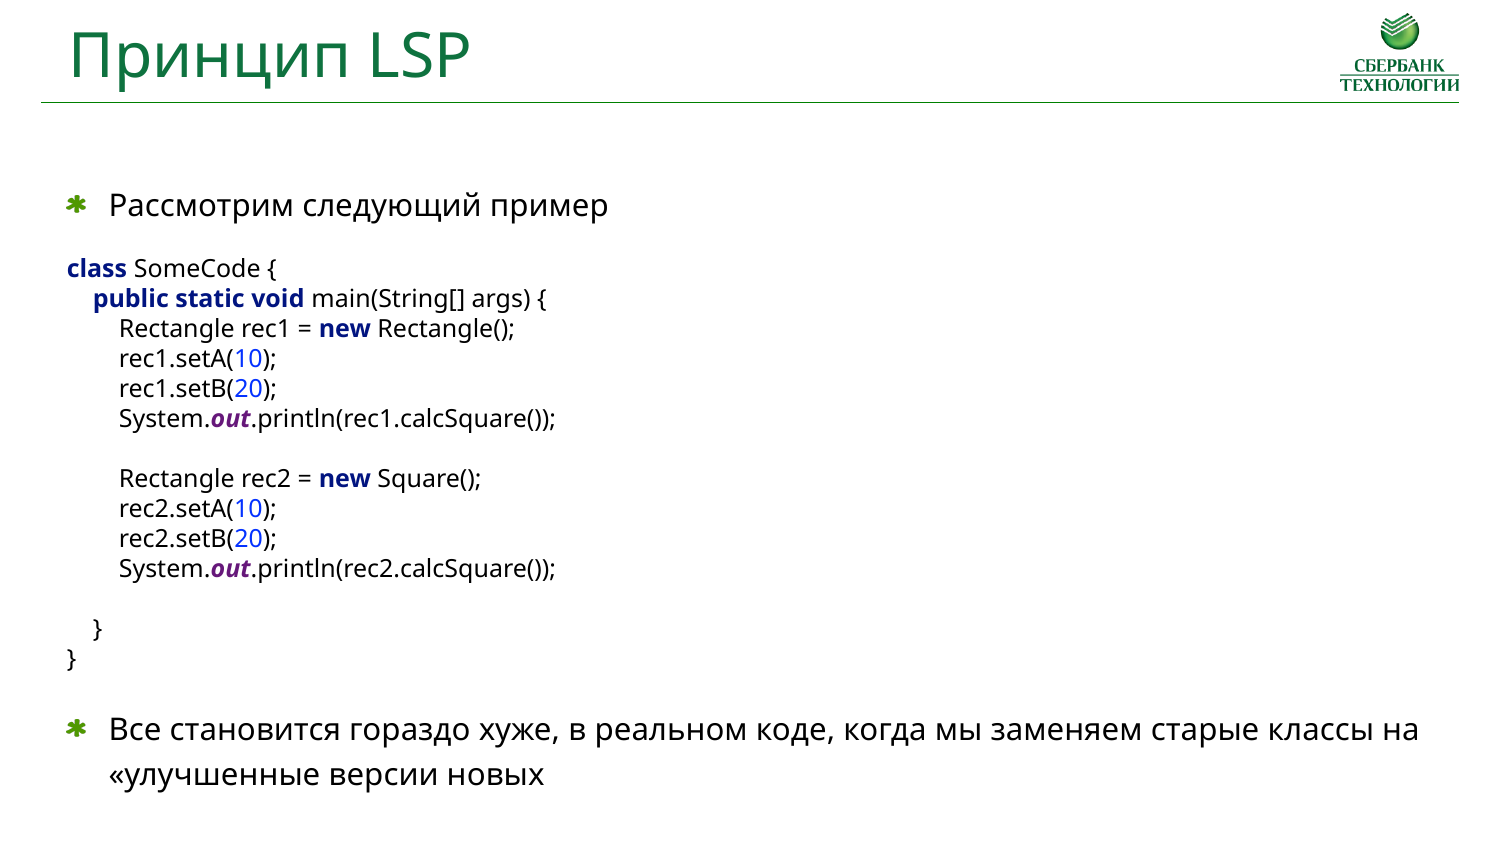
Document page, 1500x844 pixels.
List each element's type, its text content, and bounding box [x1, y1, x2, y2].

picture [66, 719, 86, 737]
picture [66, 195, 86, 213]
picture [1436, 13, 1459, 91]
text_box Рассмотрим следующий пример class SomeCode { public static void main(String[] args) { Rectangle rec1 = new Rectangle(); rec1.setA(10); rec1.setB(20); System.out.println(rec1.calcSquare()); Rectangle rec2 = new Square(); rec2.setA(10); rec2.setB(20); System.out.println(rec2.calcSquare()); } } Все становится гораздо хуже, в реальном коде, когда мы заменяем старые классы на «улучшенные версии новых [62, 181, 1435, 797]
text_box Принцип LSP [64, 10, 1436, 94]
